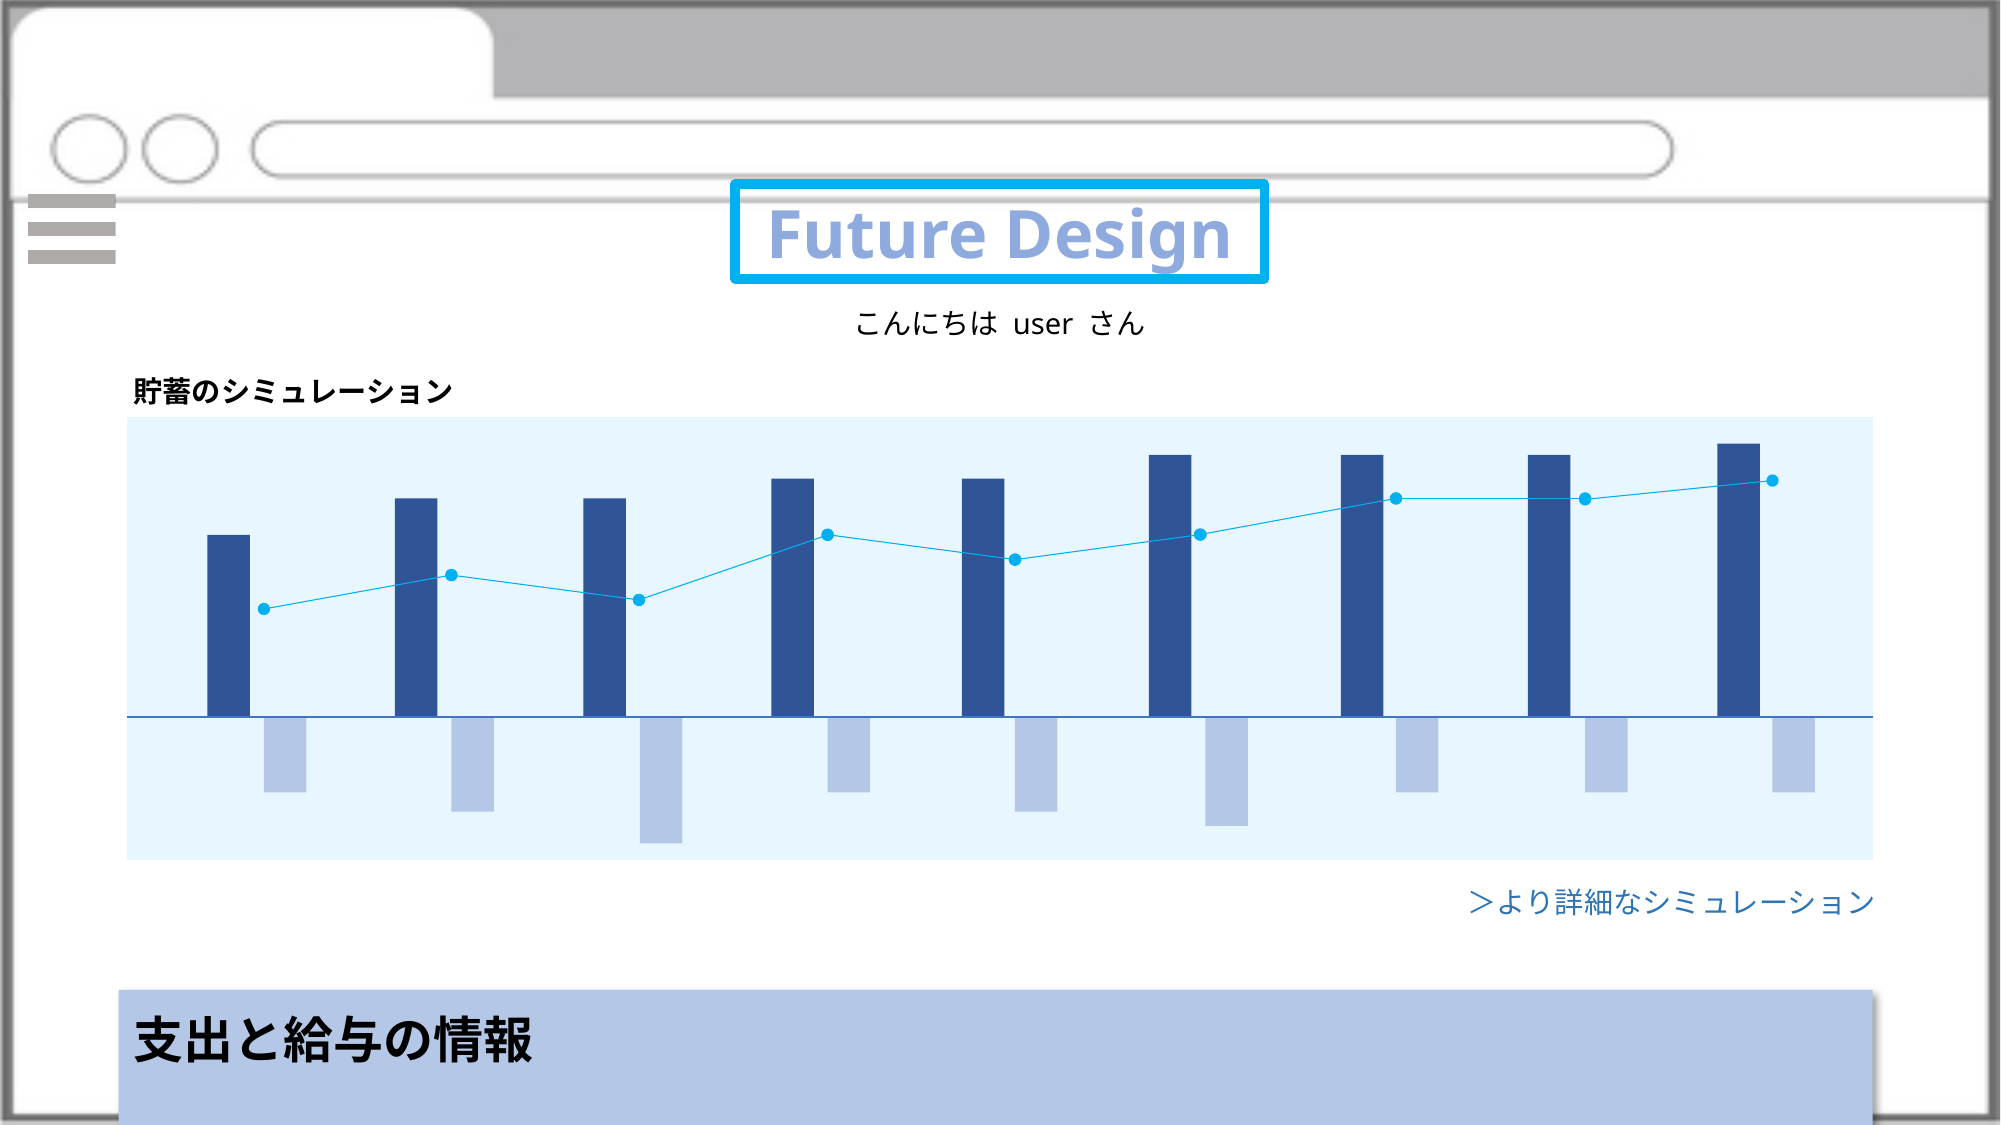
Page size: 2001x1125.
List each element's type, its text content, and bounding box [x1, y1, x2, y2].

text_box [127, 416, 1873, 860]
text_box Future Design [735, 184, 1265, 279]
text_box こんにちは user さん [747, 297, 1252, 348]
text_box 支出と給与の情報 [118, 1001, 578, 1077]
text_box ＞より詳細なシミュレーション [1452, 877, 1994, 927]
text_box [118, 989, 1874, 1125]
picture [0, 0, 2001, 1125]
text_box 貯蓄のシミュレーション [118, 366, 471, 416]
